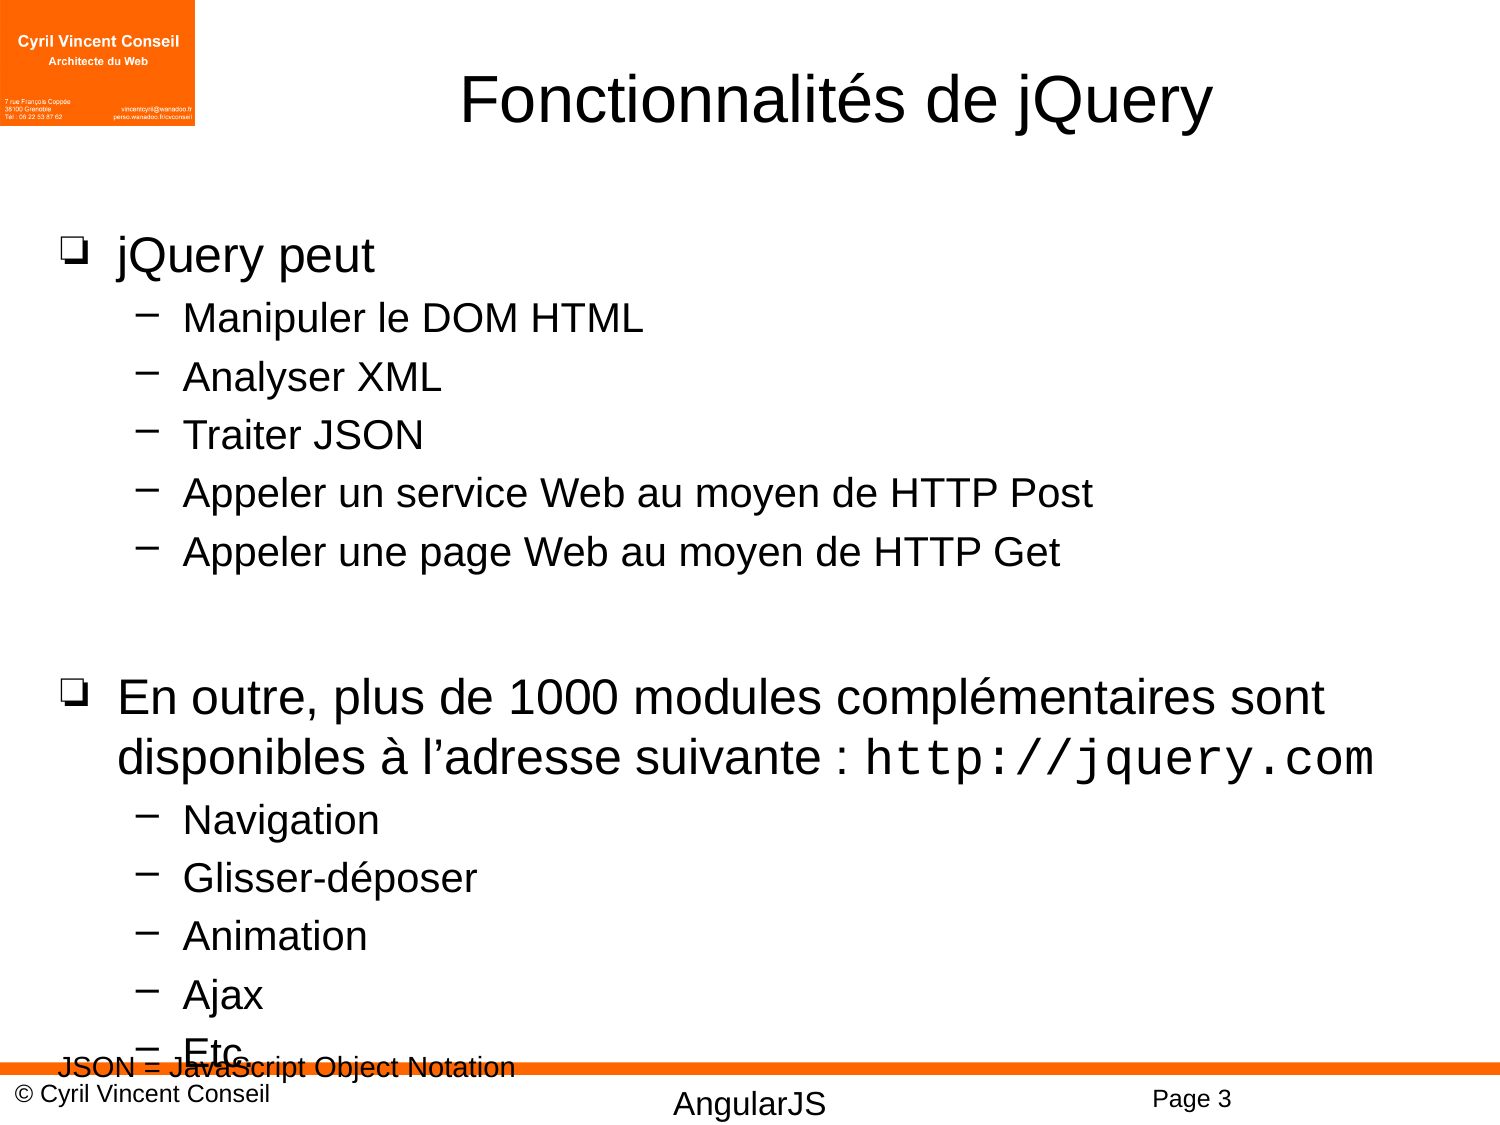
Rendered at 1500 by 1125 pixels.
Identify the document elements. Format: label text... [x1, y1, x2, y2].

picture [0, 0, 195, 126]
text_box JSON = JavaScript Object Notation [42, 980, 1264, 1091]
list jQuery peut Manipuler le DOM HTML Analyser XML Traiter JSON Appeler un service Web au moyen de HTTP Post Appeler une page Web au moyen de HTTP Get En outre, plus de 1000 modules complémentaires sont disponibles à l’adresse suivante : http://jquery.com Navigation Glisser-déposer Animation Ajax Etc. [45, 215, 1457, 943]
title Fonctionnalités de jQuery [194, 2, 1480, 190]
